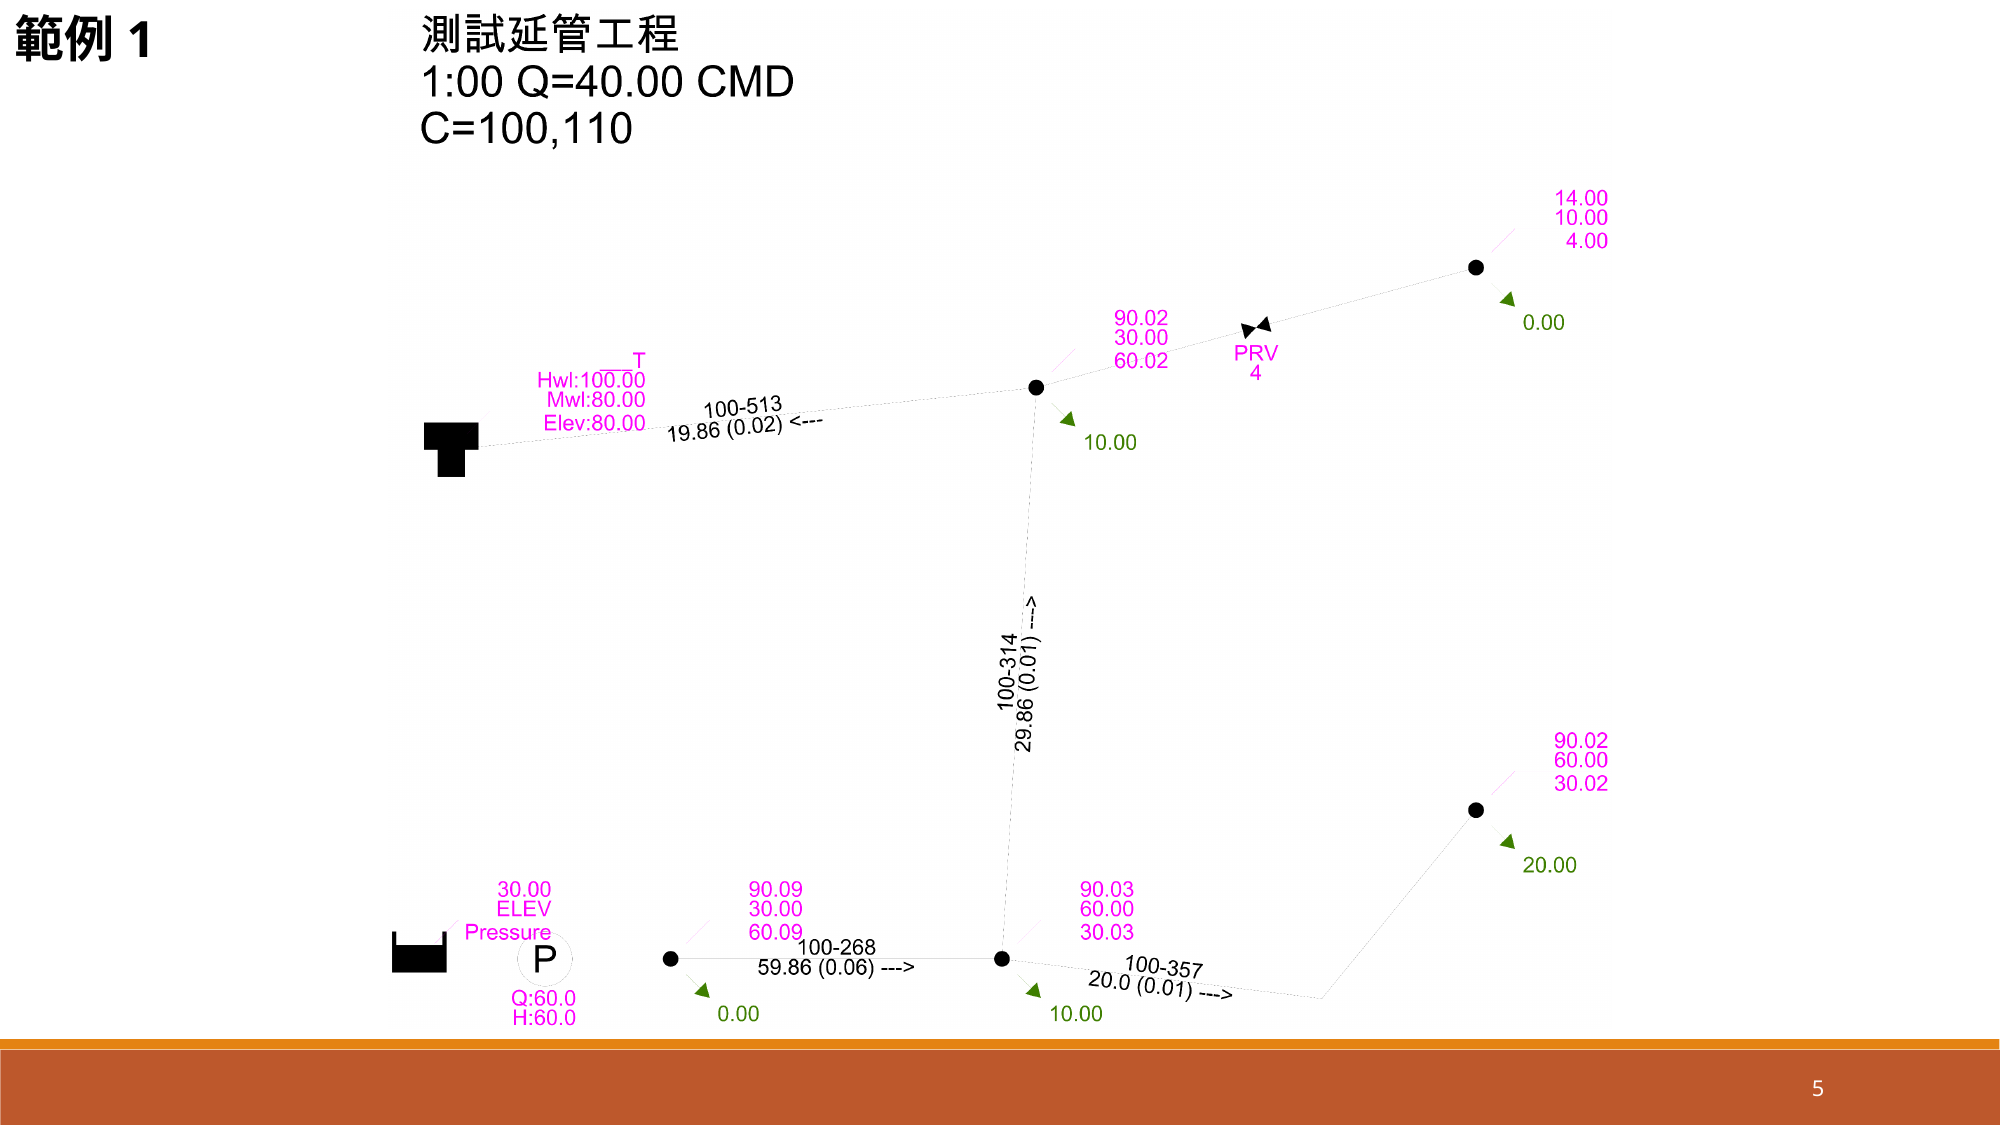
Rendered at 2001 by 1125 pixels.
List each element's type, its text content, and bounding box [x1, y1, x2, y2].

picture [388, 9, 1612, 1030]
slide_number 5 [1624, 1059, 1840, 1120]
text_box 範例1 [0, 0, 172, 75]
